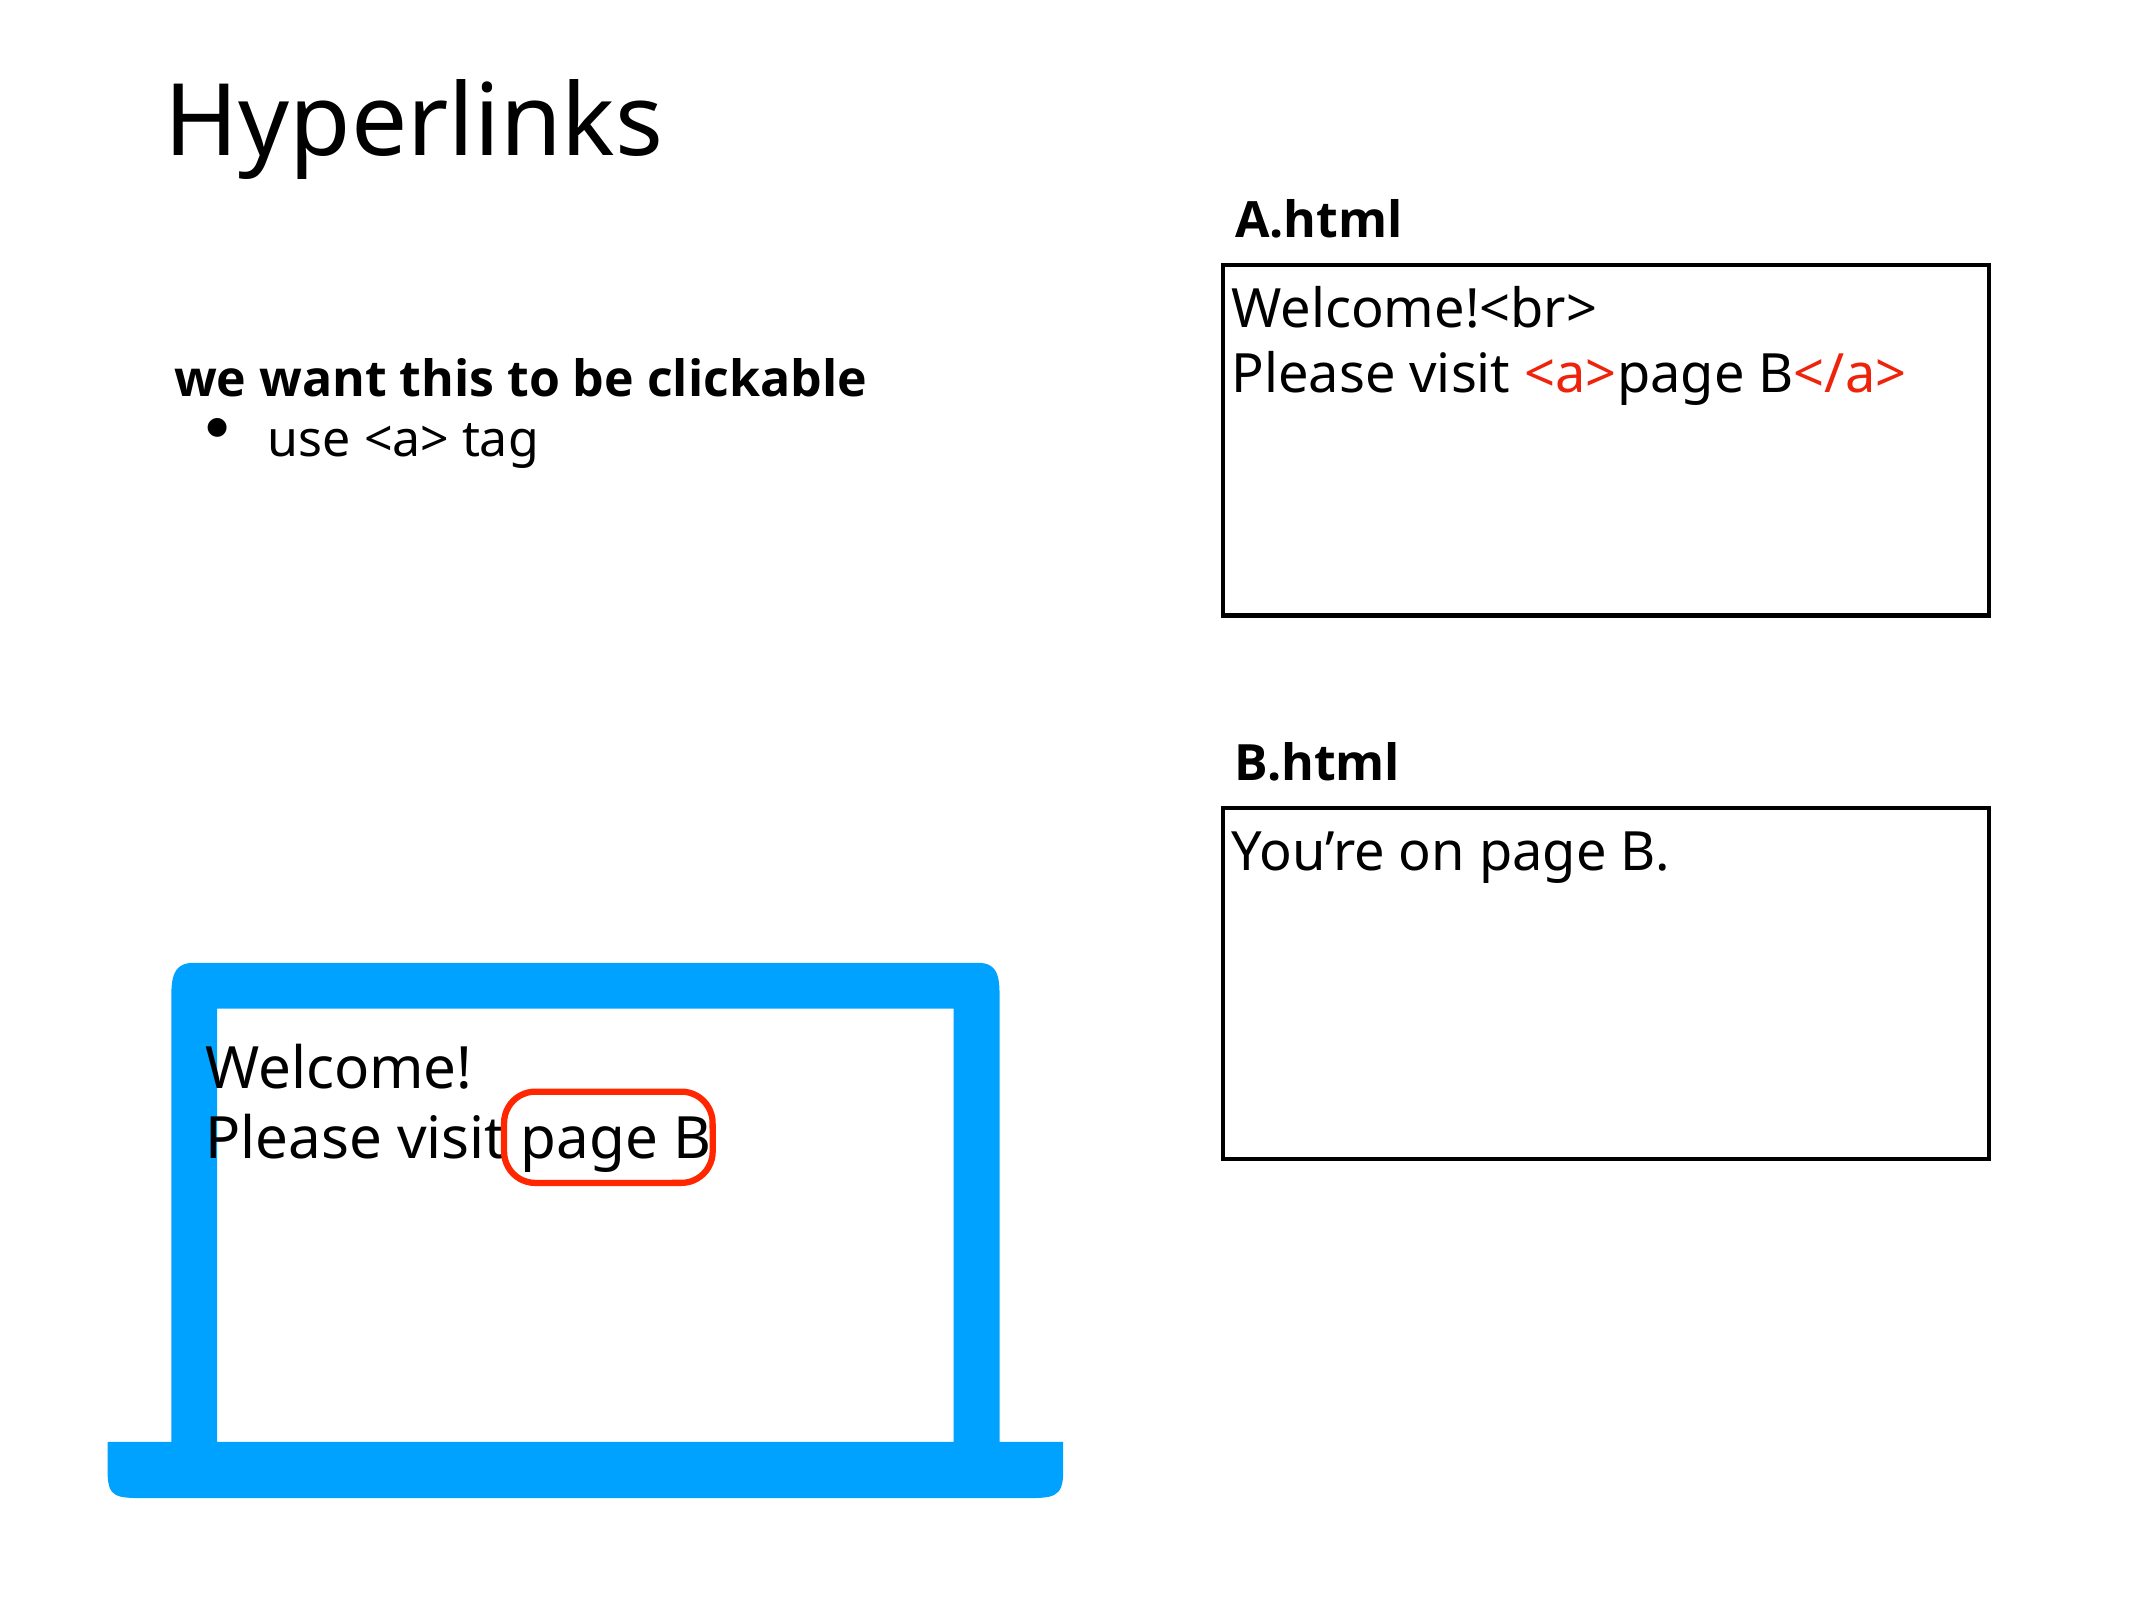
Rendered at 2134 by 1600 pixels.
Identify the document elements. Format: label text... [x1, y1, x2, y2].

text_box we want this to be clickable use <a> tag [165, 337, 876, 475]
text_box A.html [1226, 178, 1412, 256]
text_box Welcome!<br> Please visit <a>page B</a> [1223, 264, 1989, 616]
text_box B.html [1226, 721, 1409, 799]
text_box [107, 962, 1064, 1499]
text_box Welcome! Please visit page B [197, 1021, 720, 1179]
title Hyperlinks [155, 41, 1978, 191]
text_box You’re on page B. [1223, 808, 1989, 1159]
text_box [504, 1091, 713, 1183]
